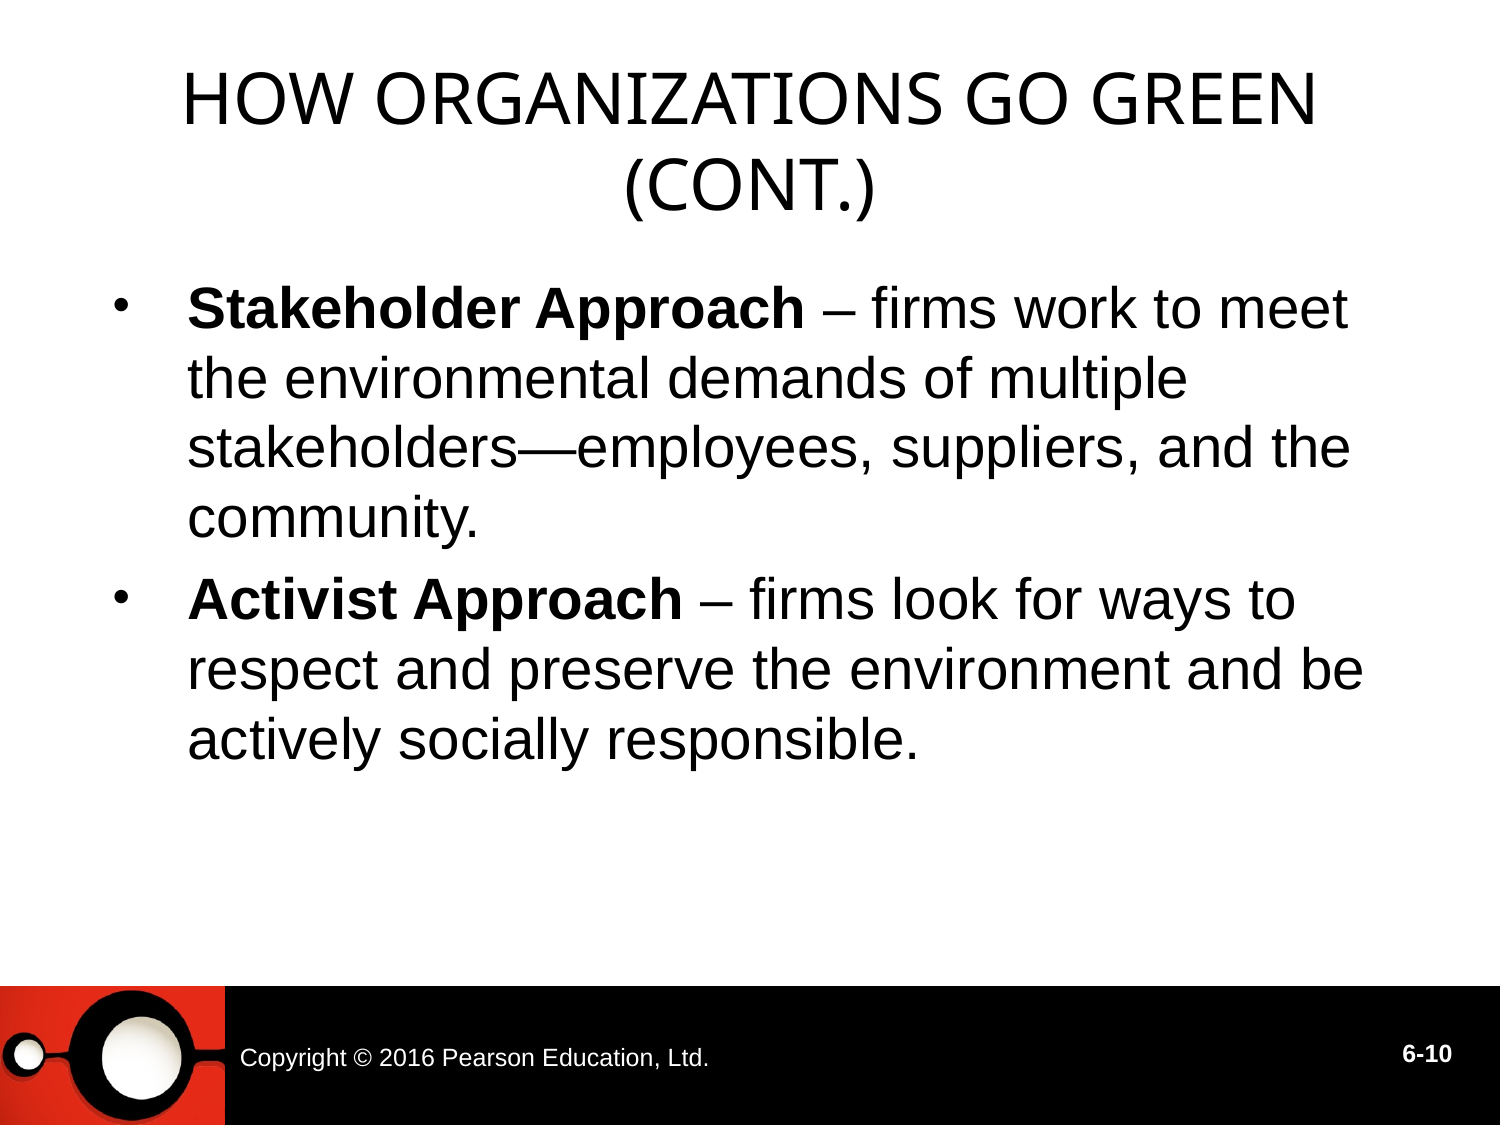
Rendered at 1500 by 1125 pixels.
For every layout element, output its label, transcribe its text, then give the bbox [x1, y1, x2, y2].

footer Copyright © 2016 Pearson Education, Ltd. [225, 1026, 838, 1087]
slide_number 6-10 [1387, 1026, 1500, 1087]
picture [0, 986, 225, 1125]
list Stakeholder Approach – firms work to meet the environmental demands of multiple stakeholders—employees, suppliers, and the community. Activist Approach – firms look for ways to respect and preserve the environment and be actively socially responsible. [112, 262, 1388, 875]
title How Organizations Go Green (cont.) [112, 45, 1388, 233]
